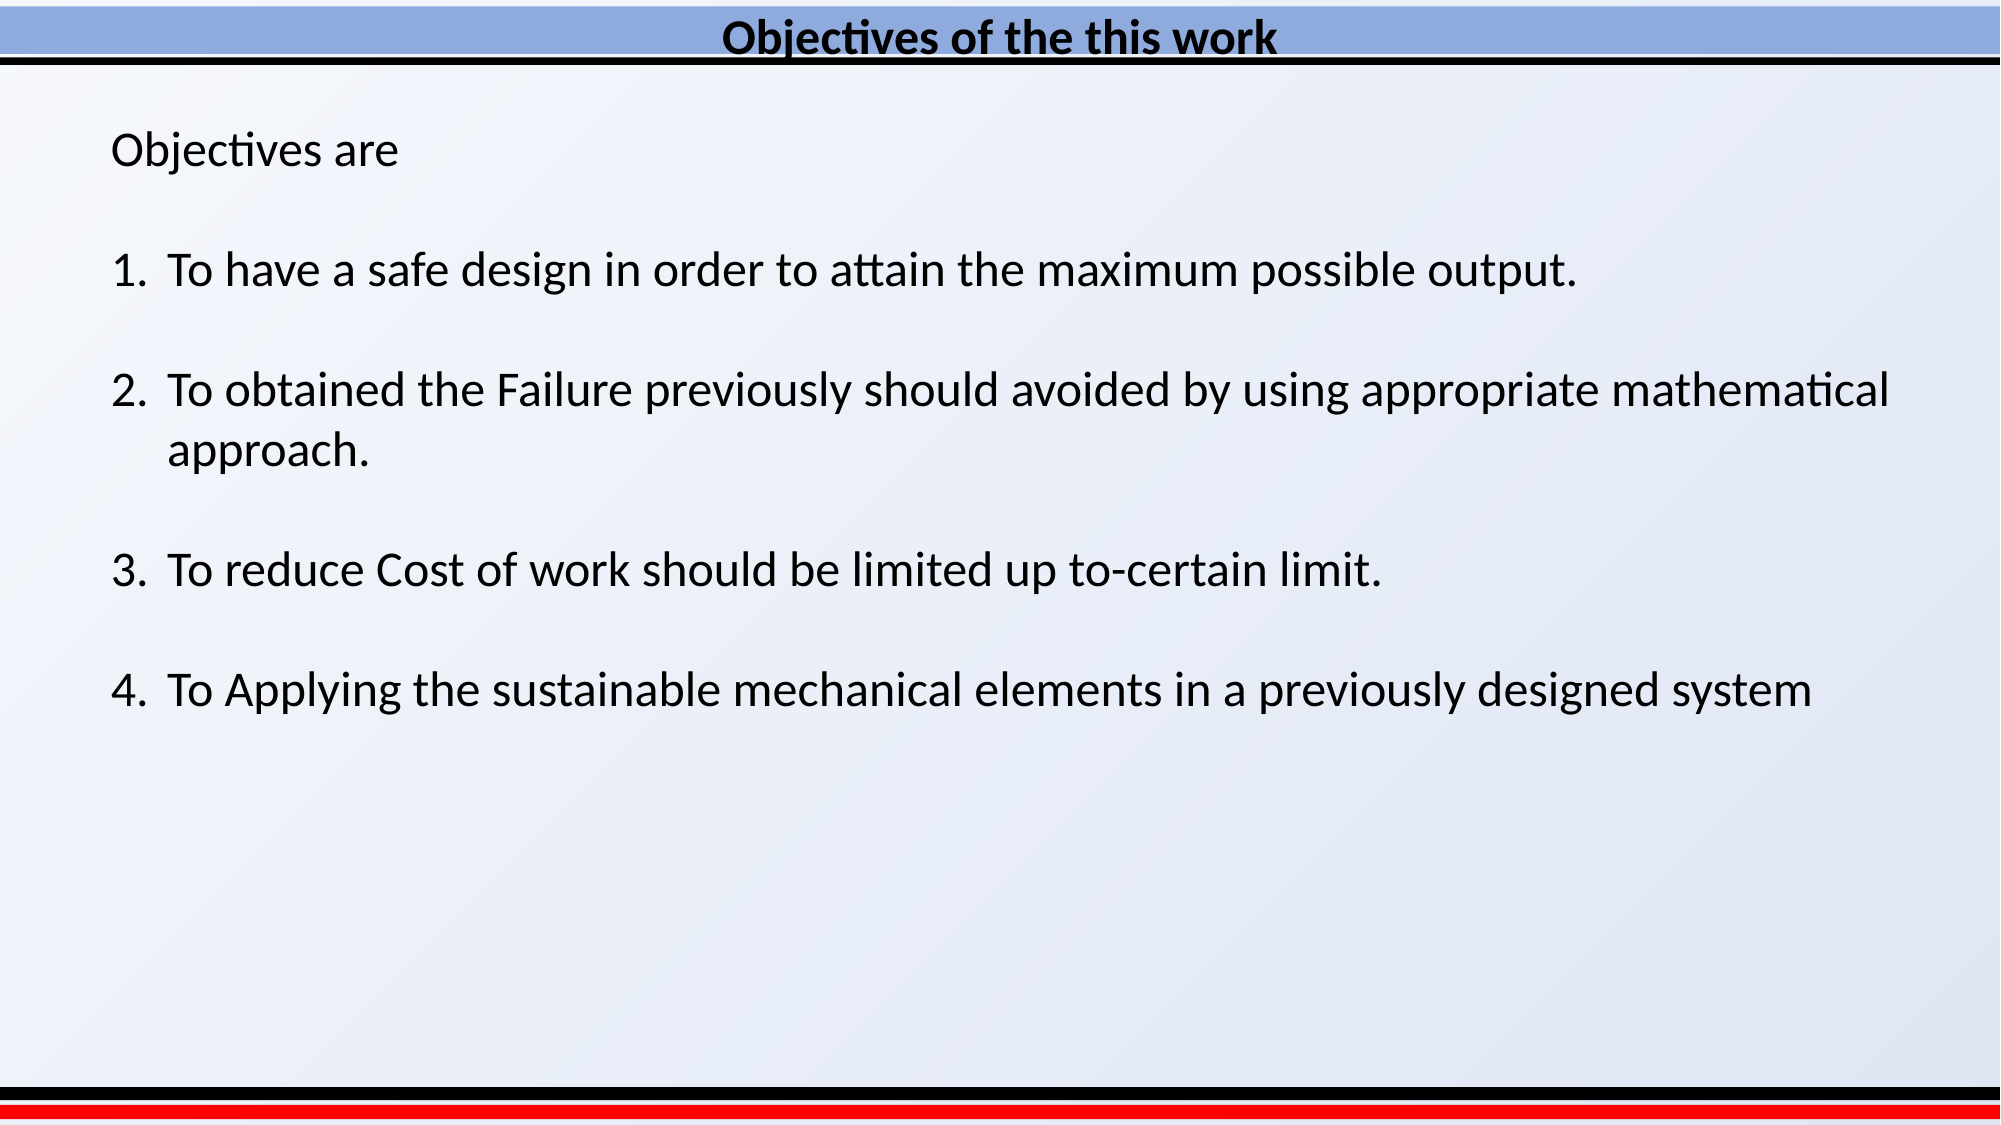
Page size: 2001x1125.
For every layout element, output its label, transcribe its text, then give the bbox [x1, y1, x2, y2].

text_box [0, 56, 2000, 66]
text_box Objectives of the this work [0, 5, 2000, 55]
text_box [0, 1086, 2000, 1101]
text_box [0, 1104, 2000, 1120]
text_box Objectives are To have a safe design in order to attain the maximum possible output. To obtained the Failure previously should avoided by using appropriate mathematical approach. To reduce Cost of work should be limited up to-certain limit. To Applying the sustainable mechanical elements in a previously designed system [96, 109, 1937, 724]
